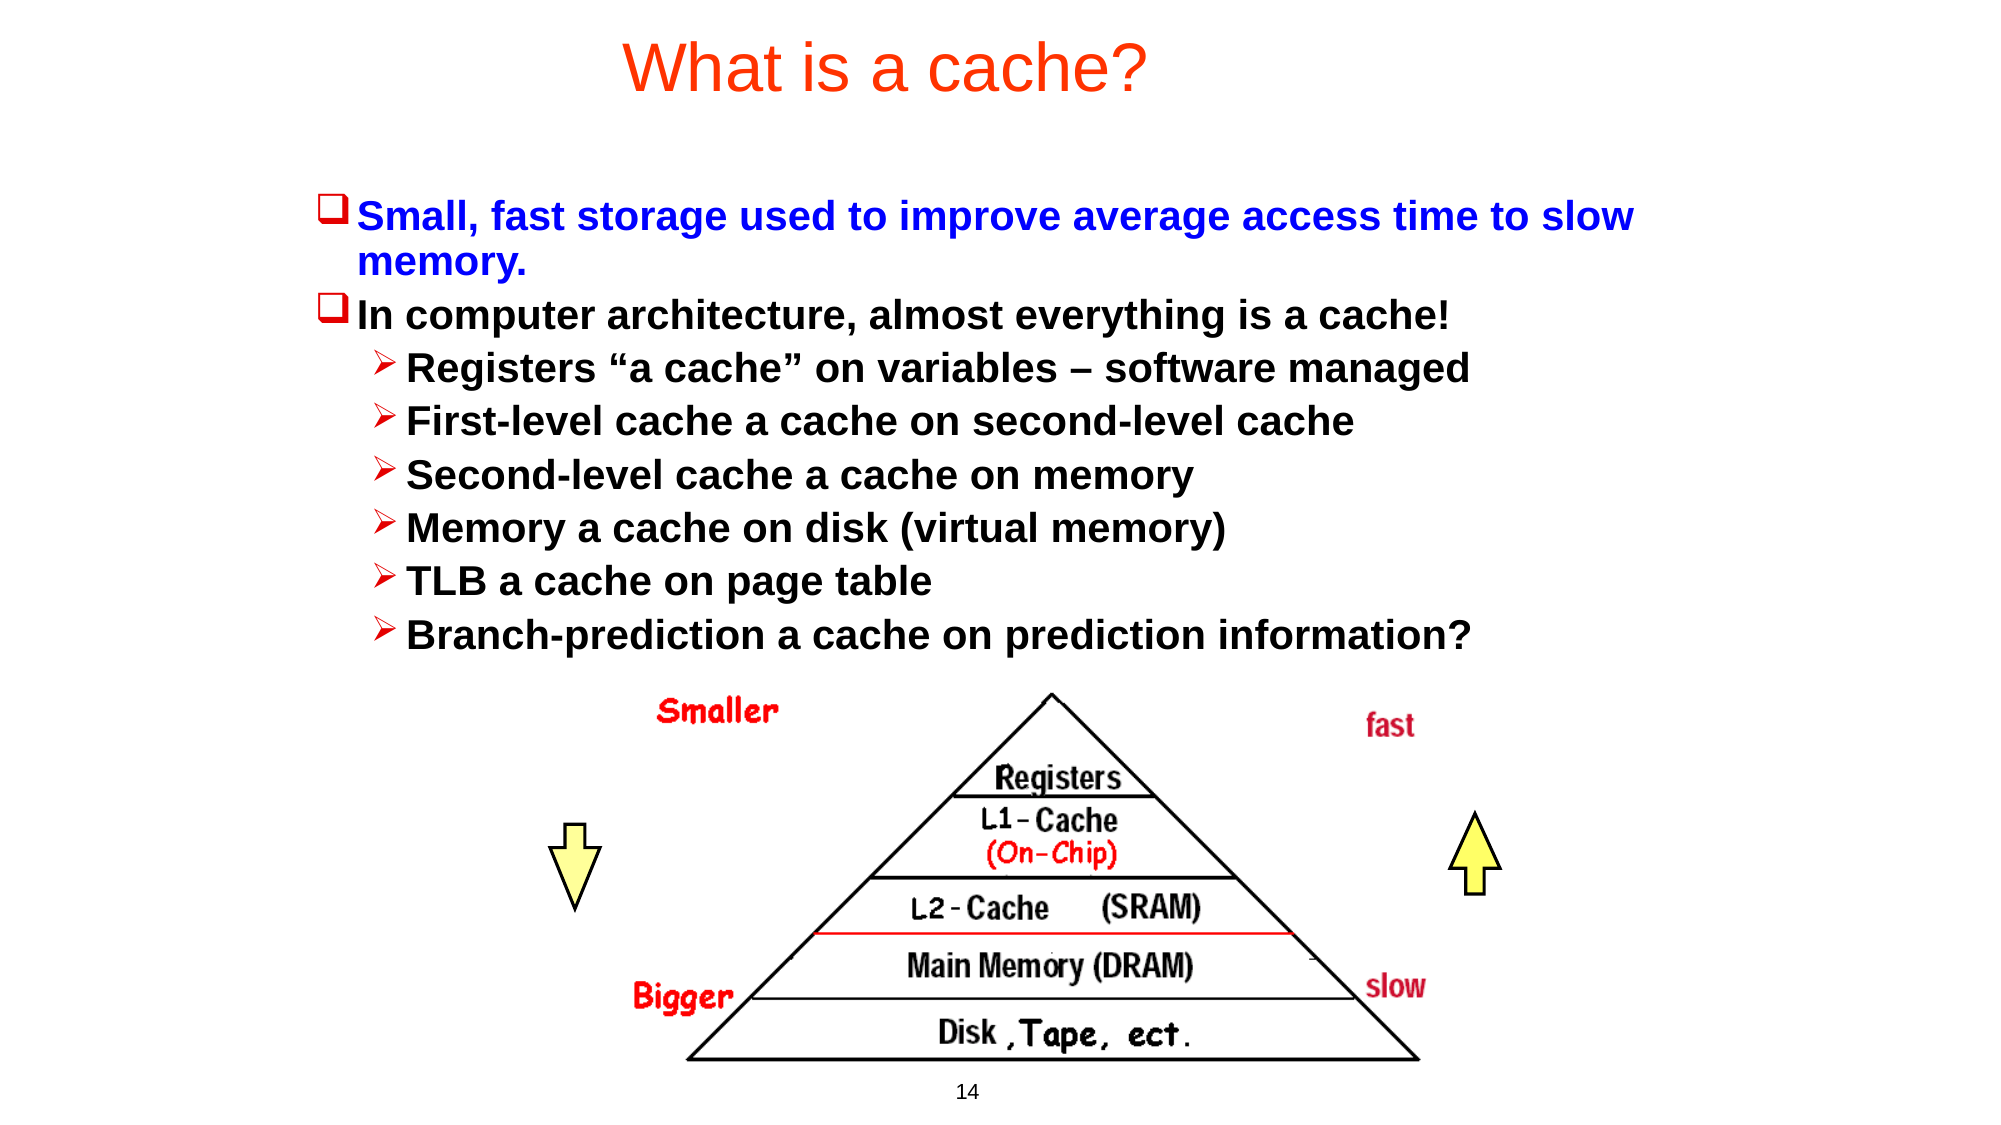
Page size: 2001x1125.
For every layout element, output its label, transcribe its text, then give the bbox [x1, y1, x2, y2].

title What is a cache? [607, 0, 1648, 128]
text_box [549, 683, 1501, 1080]
list Small, fast storage used to improve average access time to slow memory. In computer architecture, almost everything is a cache! Registers “a cache” on variables – software managed First-level cache a cache on second-level cache Second-level cache a cache on memory Memory a cache on disk (virtual memory) TLB a cache on page table Branch-prediction a cache on prediction information? [300, 187, 1750, 684]
